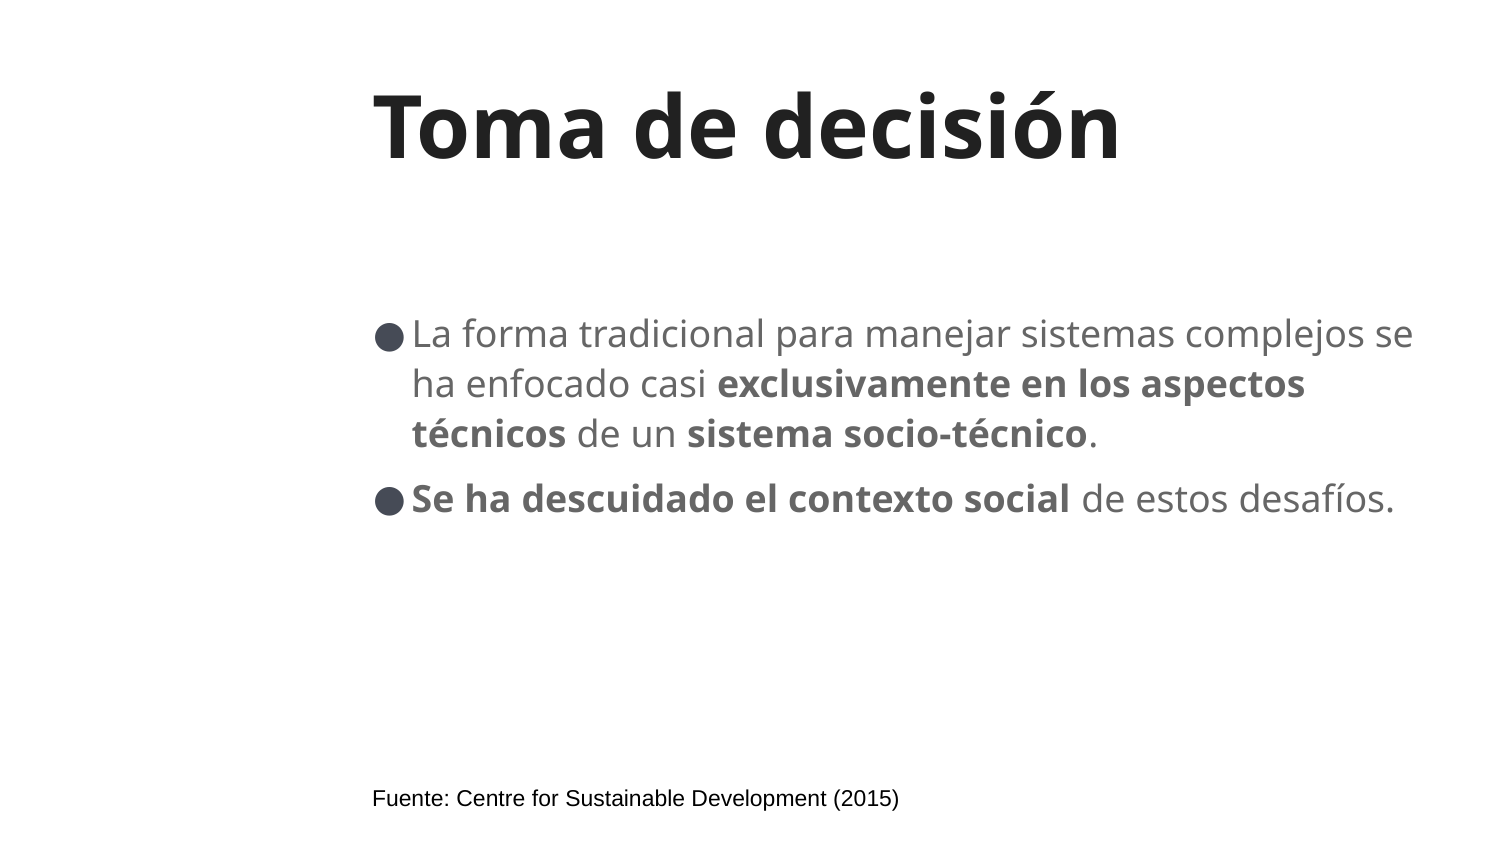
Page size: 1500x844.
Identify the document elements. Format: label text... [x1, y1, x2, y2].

footer Fuente: Centre for Sustainable Development (2015) [360, 774, 1440, 820]
title Toma de decisión [360, 69, 1440, 262]
list La forma tradicional para manejar sistemas complejos se ha enfocado casi exclusivamente en los aspectos técnicos de un sistema socio-técnico. Se ha descuidado el contexto social de estos desafíos. [360, 300, 1440, 750]
